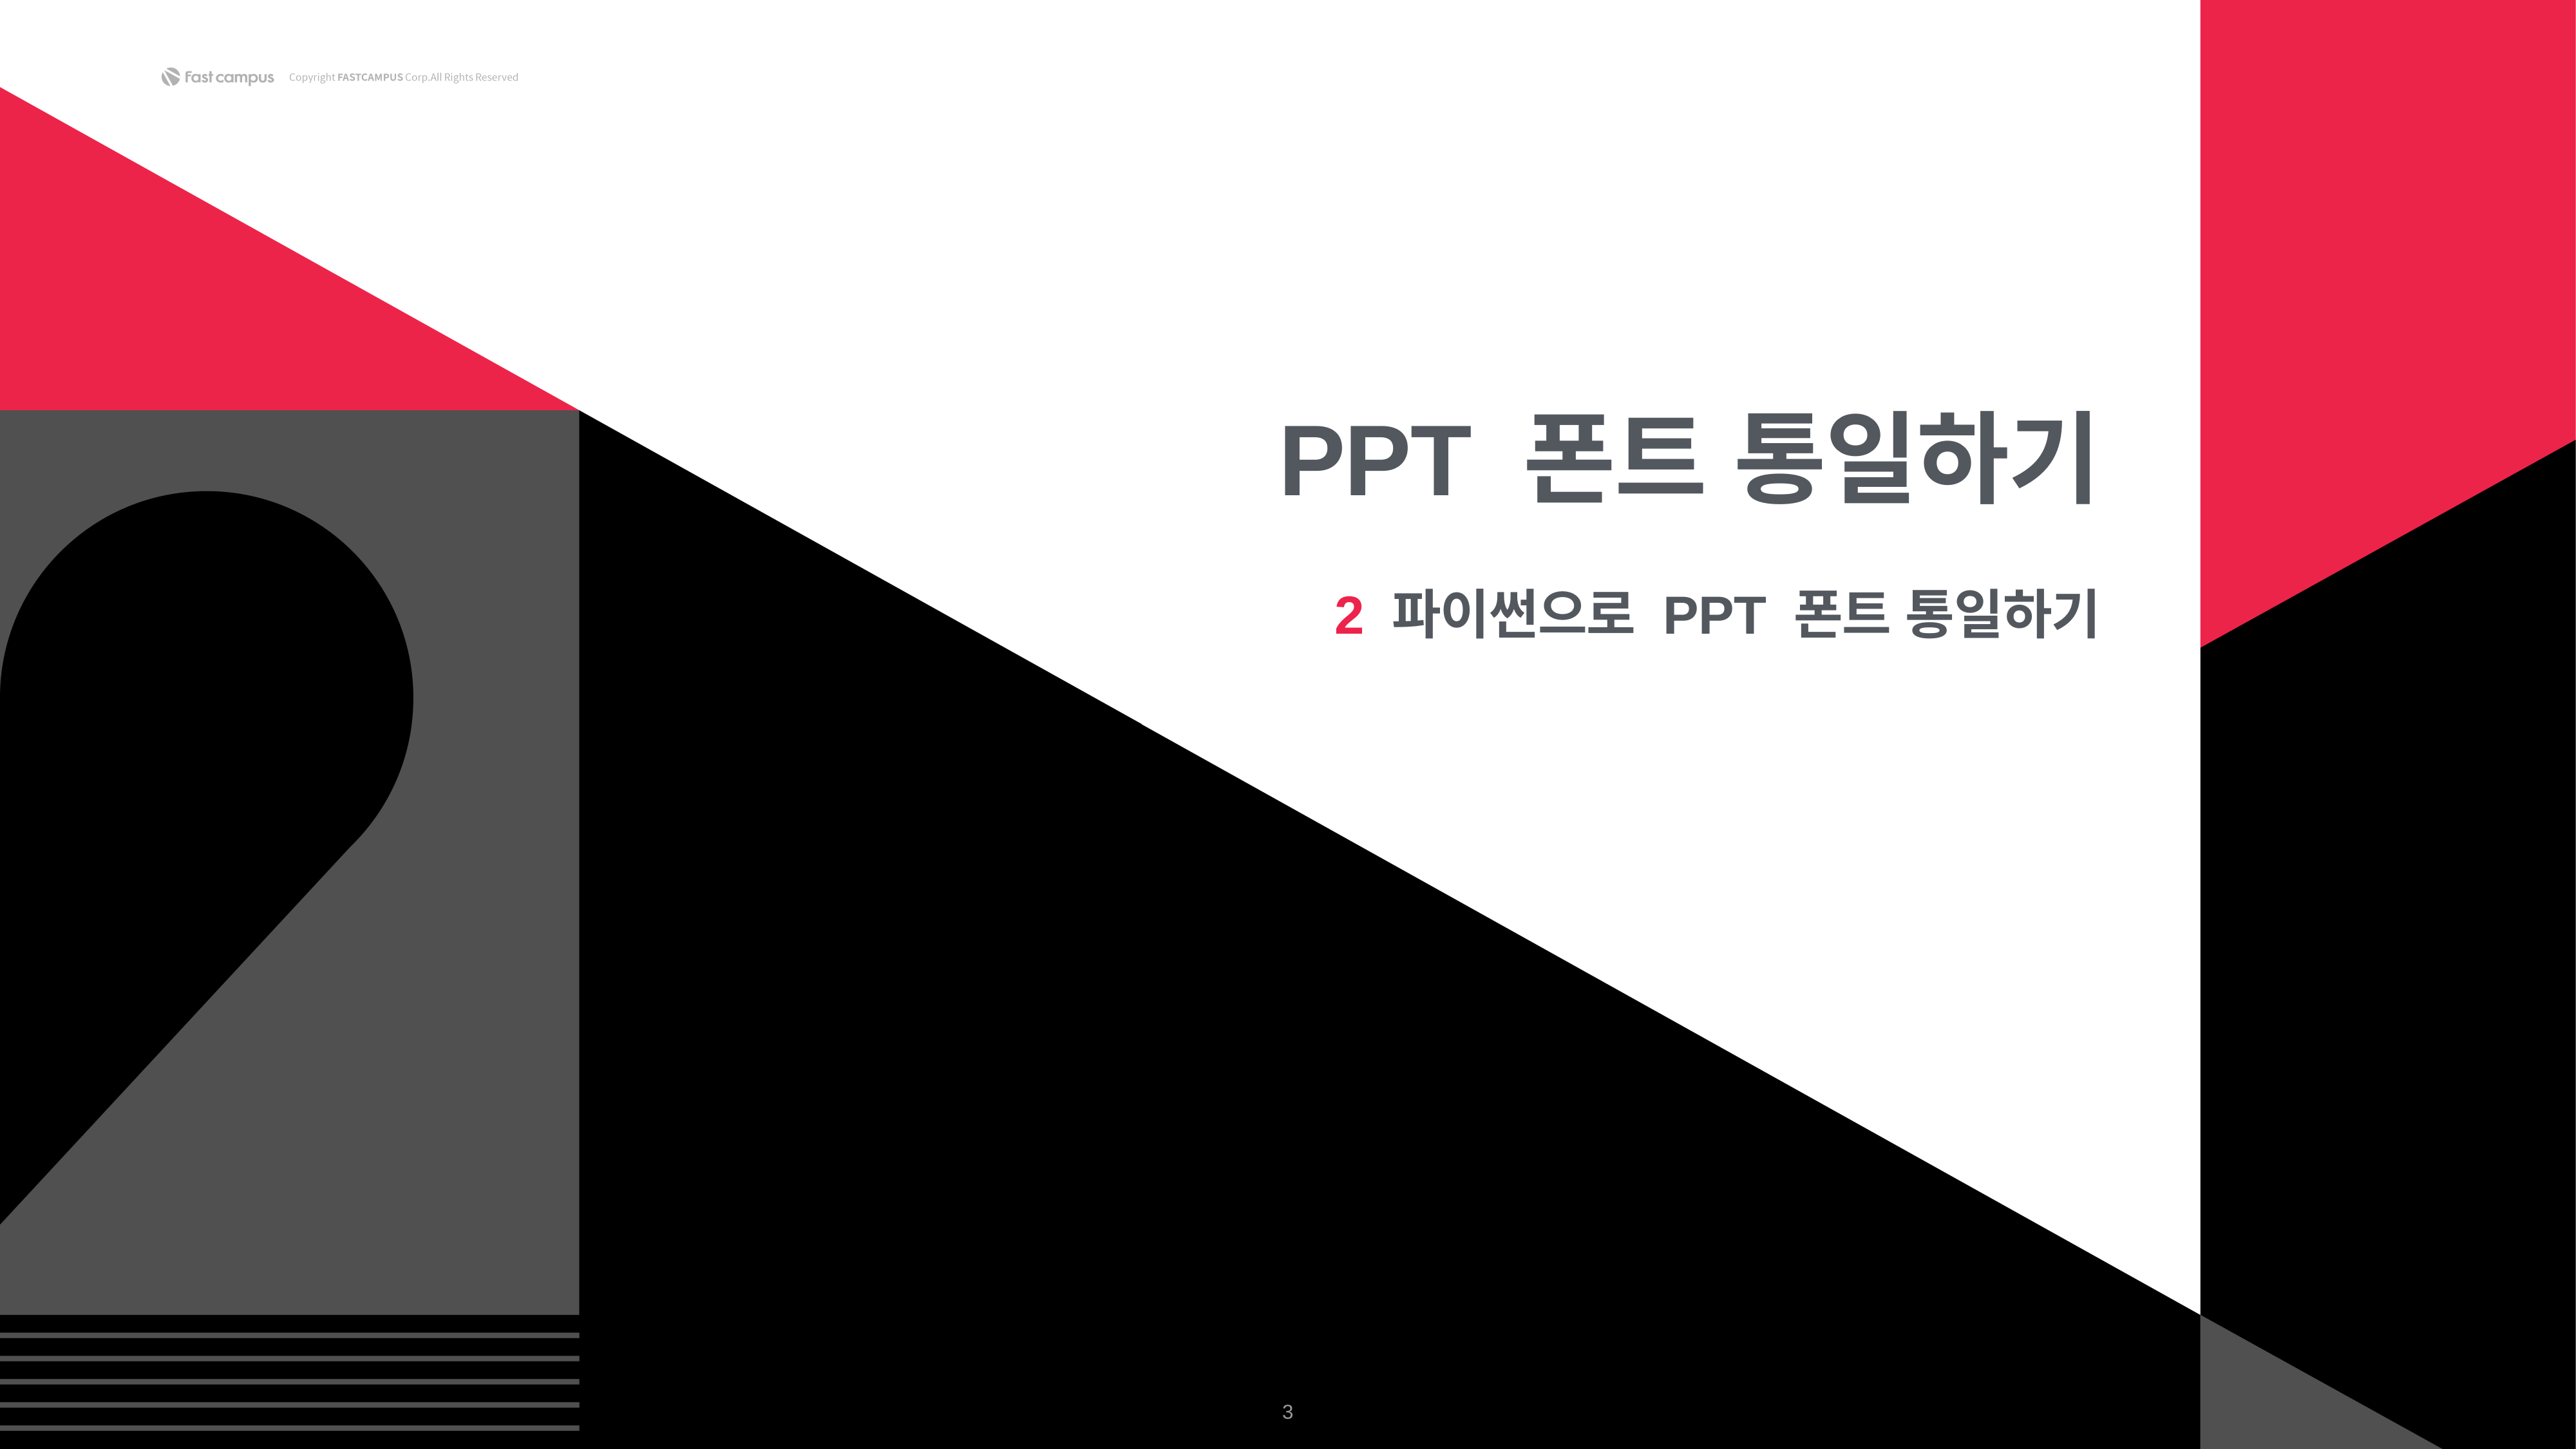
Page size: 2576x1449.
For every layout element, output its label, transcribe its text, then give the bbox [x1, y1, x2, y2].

slide_number 3 [998, 1372, 1578, 1449]
text_box PPT 폰트 통일하기 2 파이썬으로 PPT 폰트 통일하기 [254, 390, 2107, 650]
picture [0, 0, 2576, 1449]
